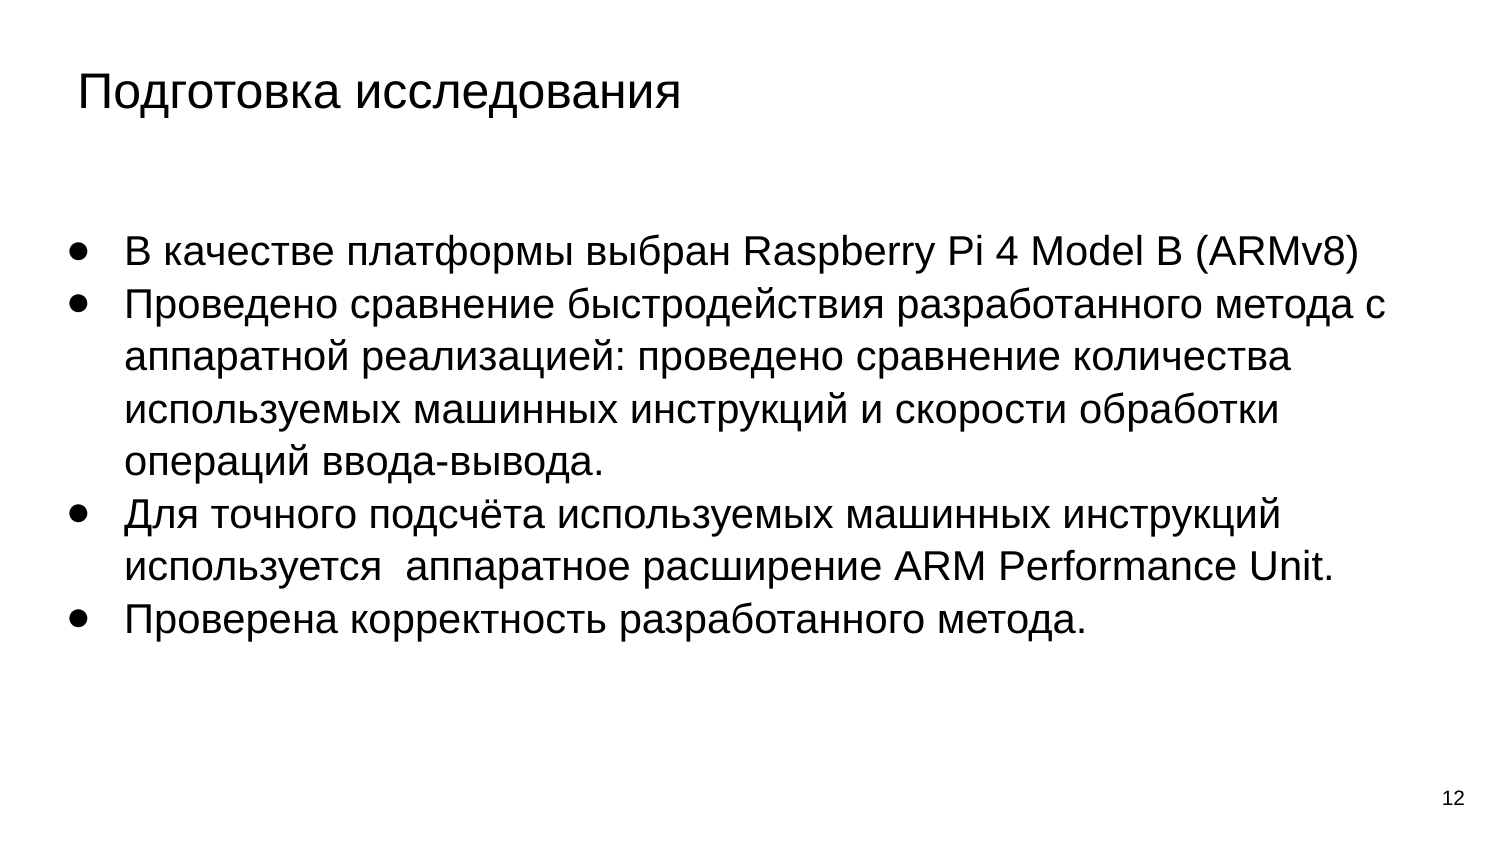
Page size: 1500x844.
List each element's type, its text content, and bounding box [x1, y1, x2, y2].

slide_number ‹#› [1389, 764, 1480, 830]
list В качестве платформы выбран Raspberry Pi 4 Model B (ARMv8) Проведено сравнение быстродействия разработанного метода с аппаратной реализацией: проведено сравнение количества используемых машинных инструкций и скорости обработки операций ввода-вывода. Для точного подсчёта используемых машинных инструкций используется аппаратное расширение ARM Performance Unit. Проверена корректность разработанного метода. [34, 131, 1466, 673]
title Подготовка исследования [62, 43, 1461, 131]
